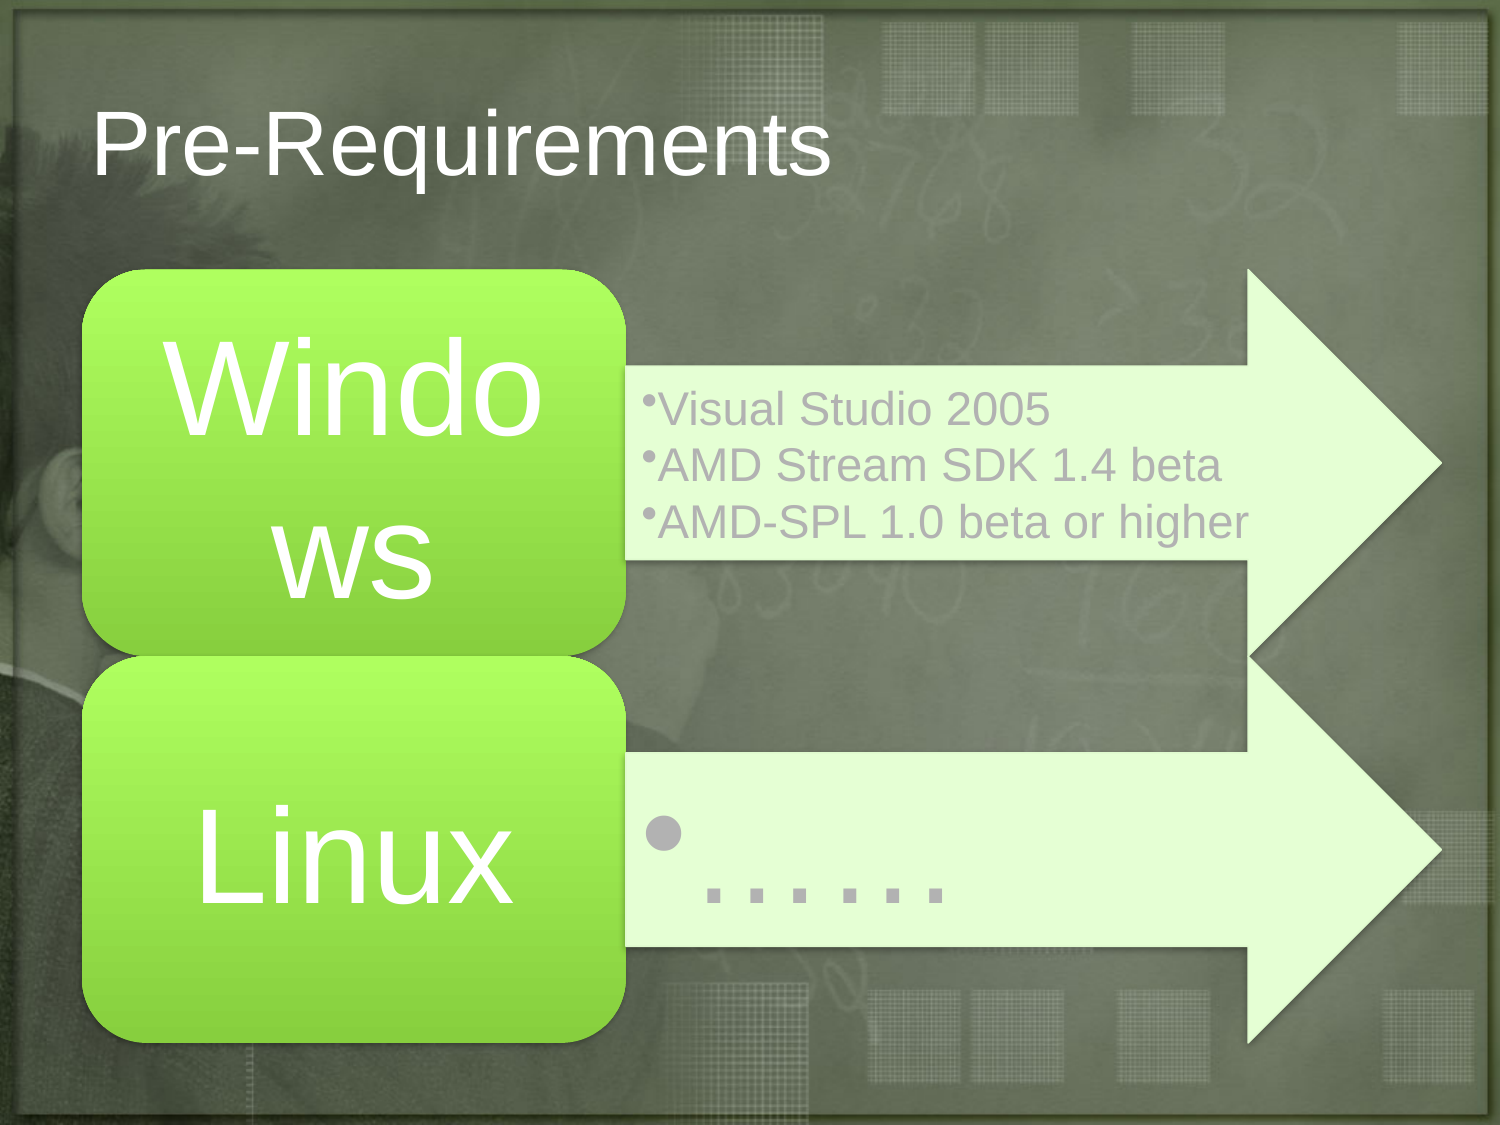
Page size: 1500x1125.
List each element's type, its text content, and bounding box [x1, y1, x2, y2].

picture [0, 0, 1500, 1125]
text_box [81, 269, 1442, 1044]
title Pre-Requirements [74, 44, 1426, 233]
